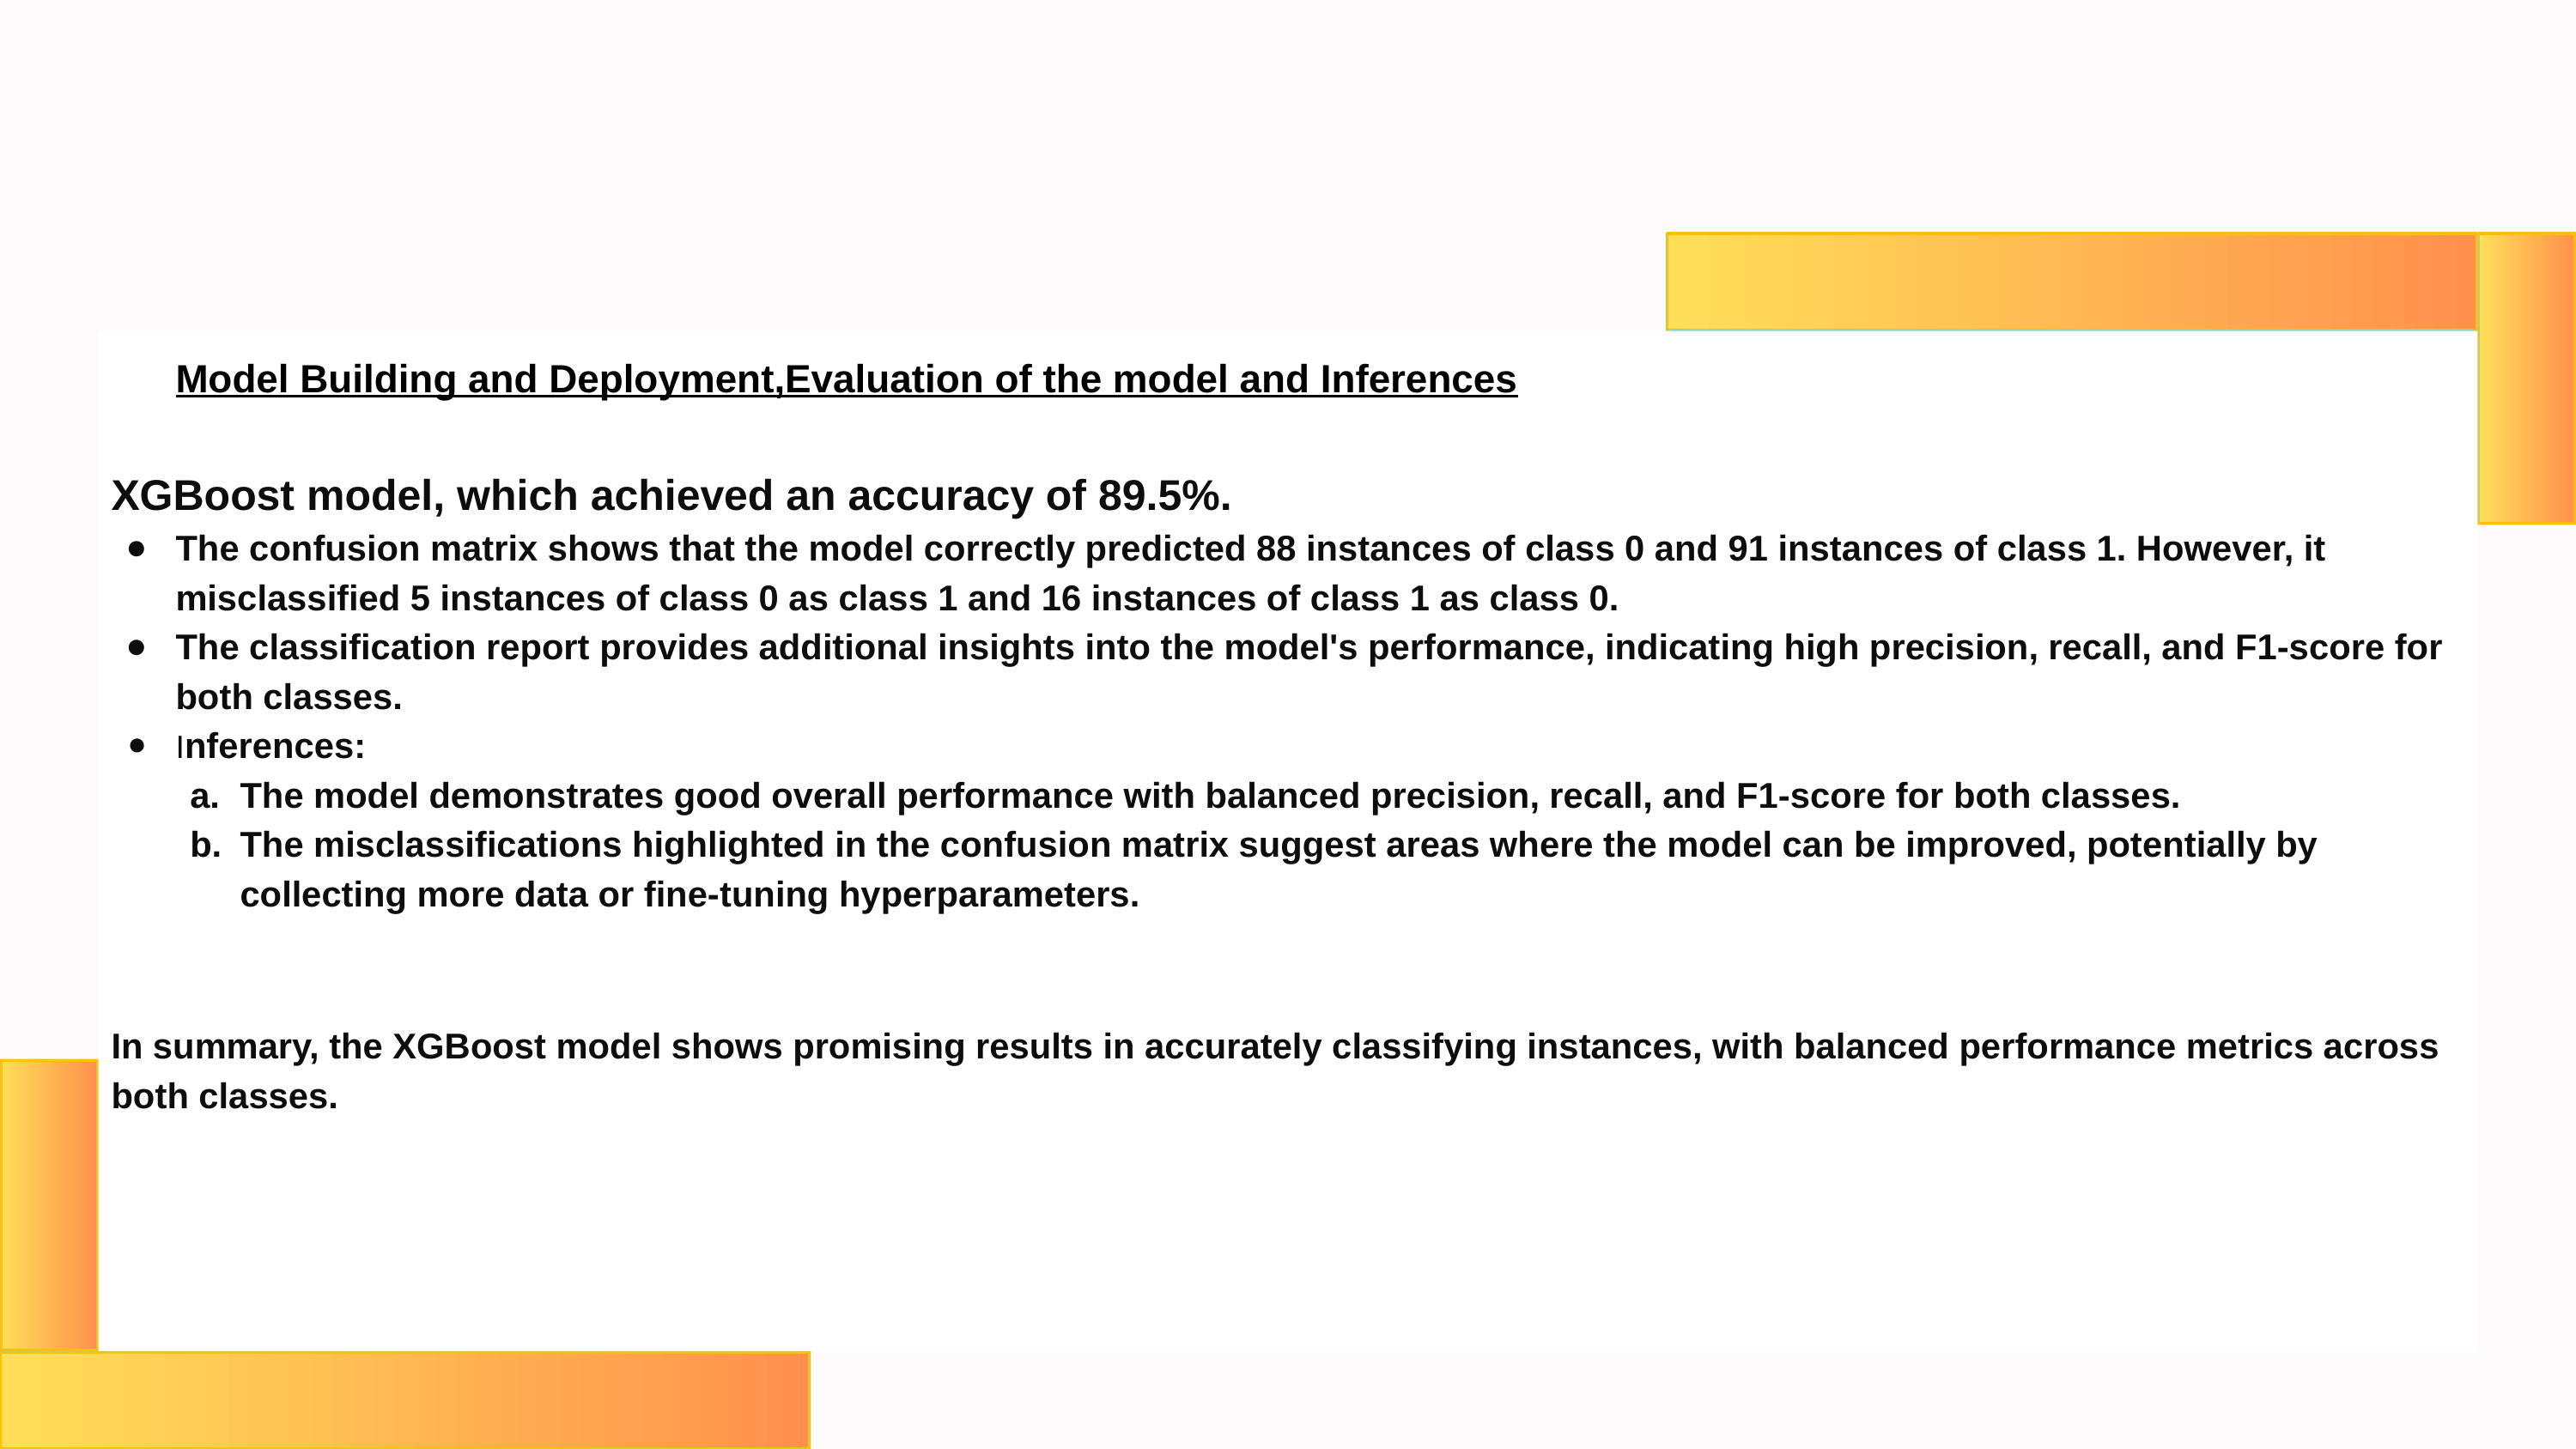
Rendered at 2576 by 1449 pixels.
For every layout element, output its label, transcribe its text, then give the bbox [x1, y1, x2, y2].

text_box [0, 1350, 811, 1449]
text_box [0, 1059, 99, 1349]
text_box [1666, 232, 2478, 331]
text_box Model Building and Deployment,Evaluation of the model and Inferences XGBoost model, which achieved an accuracy of 89.5%. The confusion matrix shows that the model correctly predicted 88 instances of class 0 and 91 instances of class 1. However, it misclassified 5 instances of class 0 as class 1 and 16 instances of class 1 as class 0. The classification report provides additional insights into the model's performance, indicating high precision, recall, and F1-score for both classes. Inferences: The model demonstrates good overall performance with balanced precision, recall, and F1-score for both classes. The misclassifications highlighted in the confusion matrix suggest areas where the model can be improved, potentially by collecting more data or fine-tuning hyperparameters. In summary, the XGBoost model shows promising results in accurately classifying instances, with balanced performance metrics across both classes. [98, 330, 2478, 1351]
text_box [2477, 232, 2576, 524]
